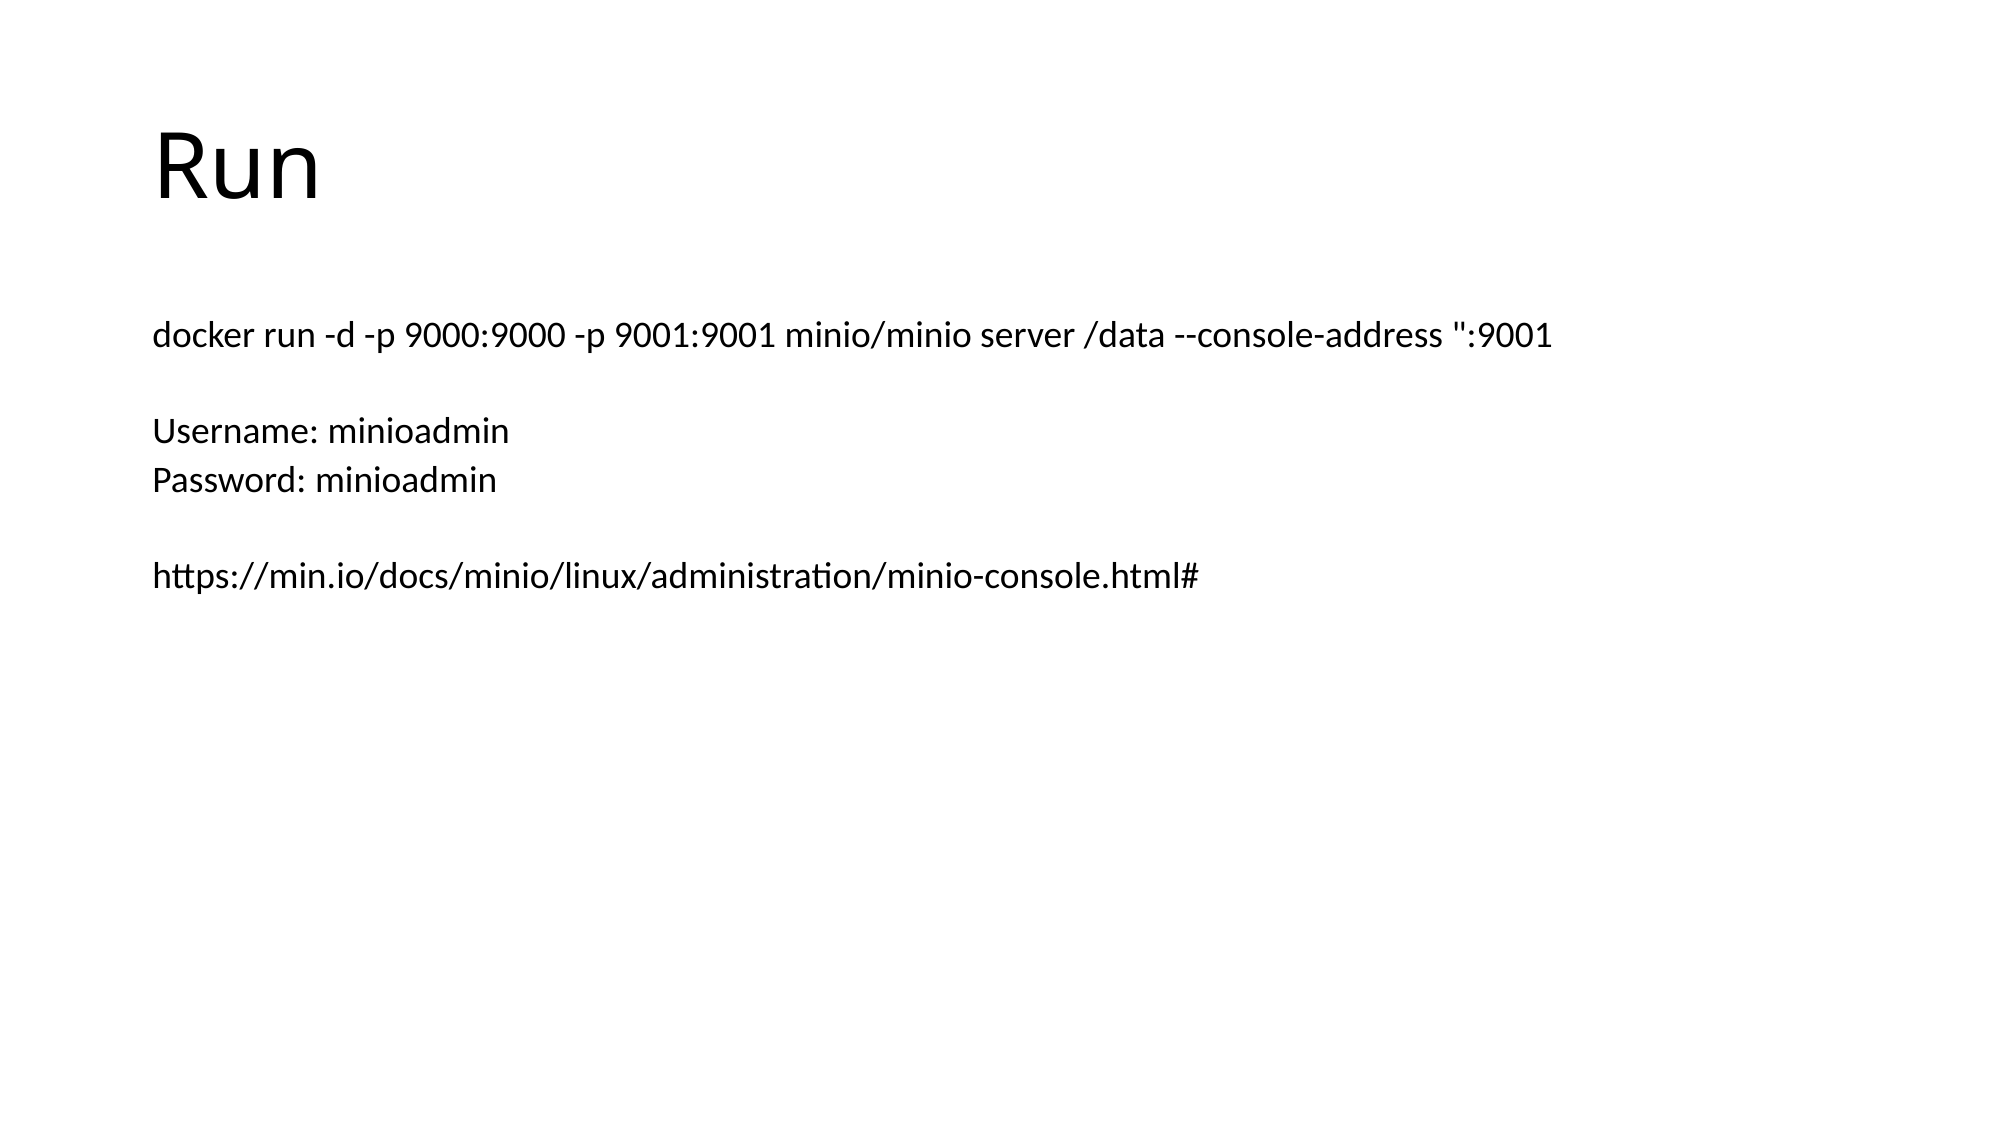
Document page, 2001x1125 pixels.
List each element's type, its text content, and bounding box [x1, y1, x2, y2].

list docker run -d -p 9000:9000 -p 9001:9001 minio/minio server /data --console-address ":9001 Username: minioadmin Password: minioadmin https://min.io/docs/minio/linux/administration/minio-console.html# [137, 299, 1863, 1014]
title Run [137, 59, 1863, 278]
